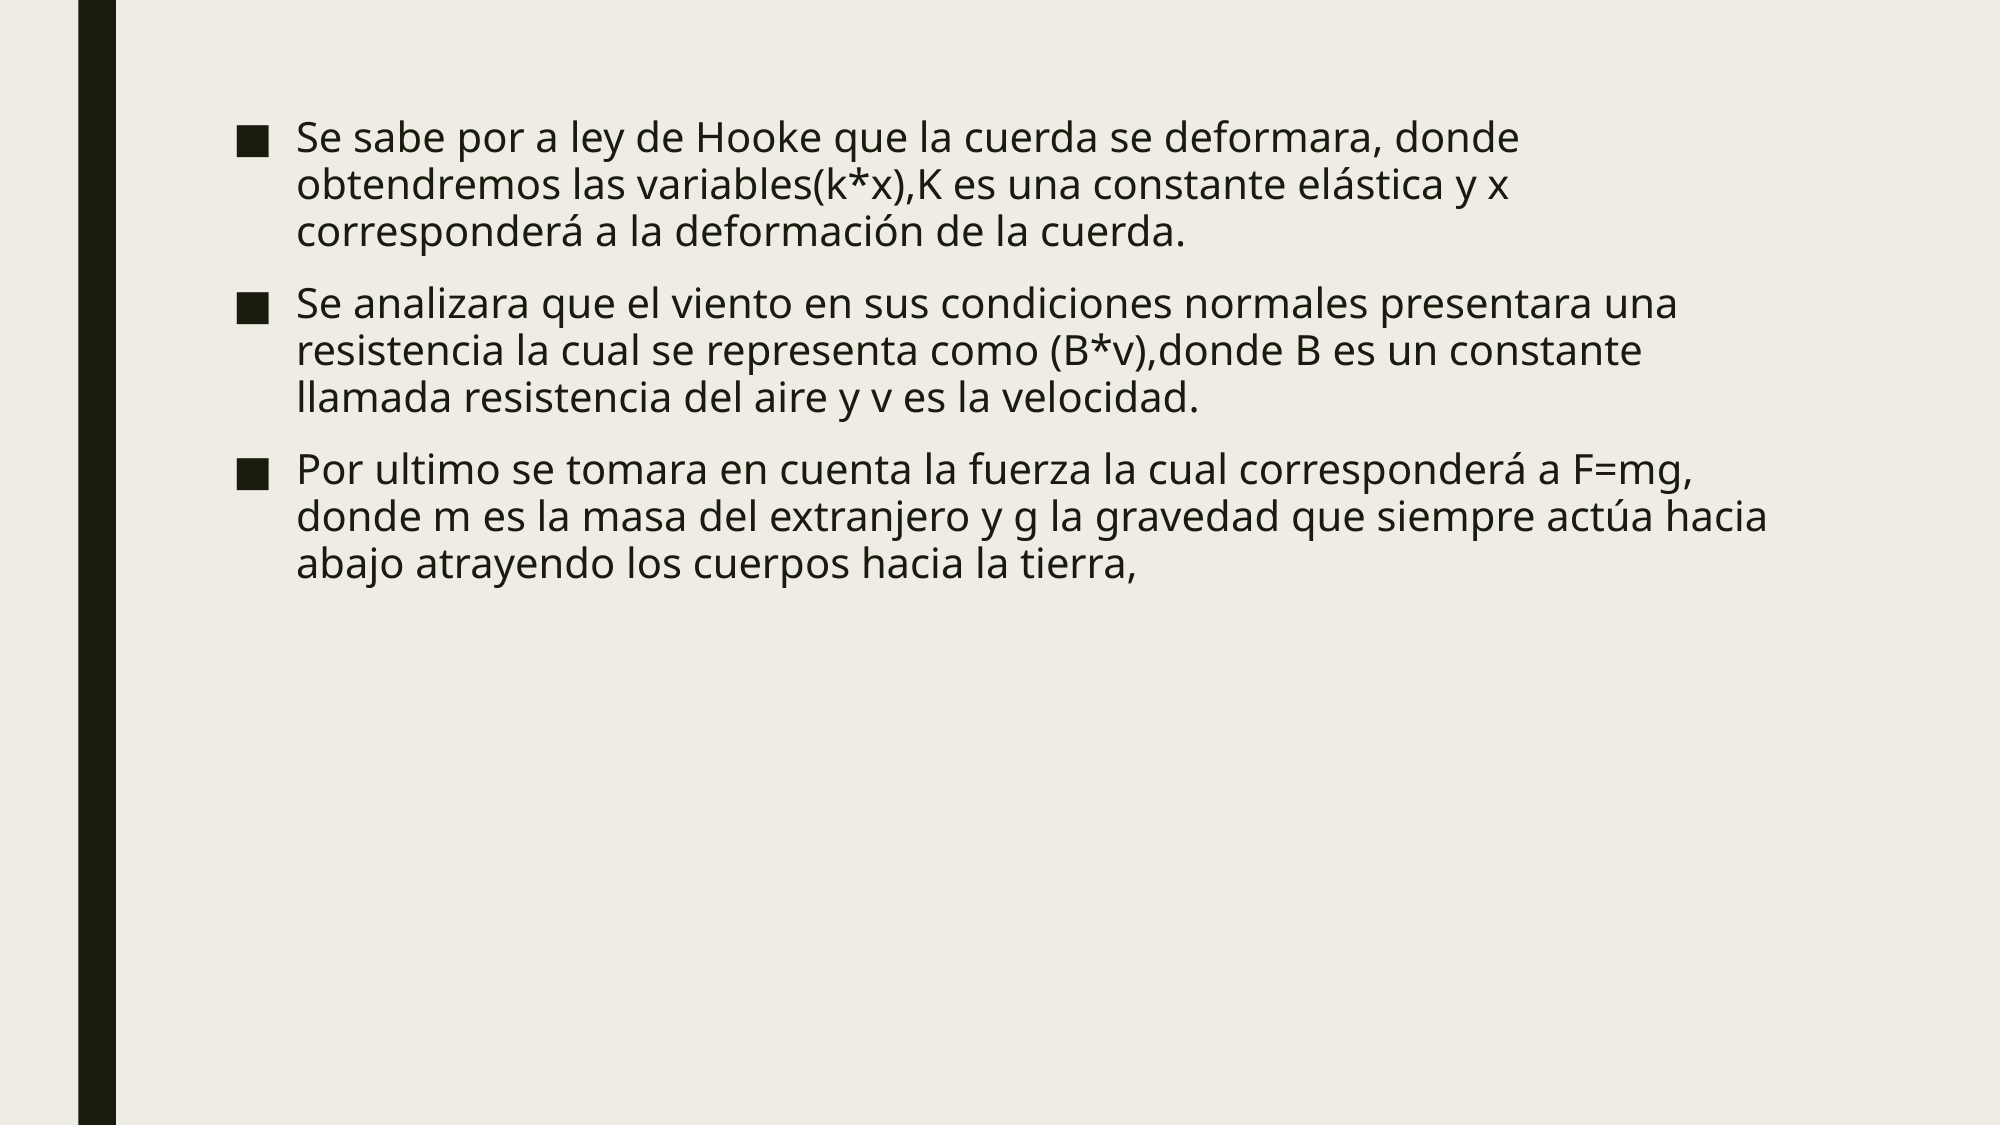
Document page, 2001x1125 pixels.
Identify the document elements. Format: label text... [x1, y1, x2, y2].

list Se sabe por a ley de Hooke que la cuerda se deformara, donde obtendremos las variables(k*x),K es una constante elástica y x corresponderá a la deformación de la cuerda. Se analizara que el viento en sus condiciones normales presentara una resistencia la cual se representa como (B*v),donde B es un constante llamada resistencia del aire y v es la velocidad. Por ultimo se tomara en cuenta la fuerza la cual corresponderá a F=mg, donde m es la masa del extranjero y g la gravedad que siempre actúa hacia abajo atrayendo los cuerpos hacia la tierra, [218, 107, 1794, 695]
